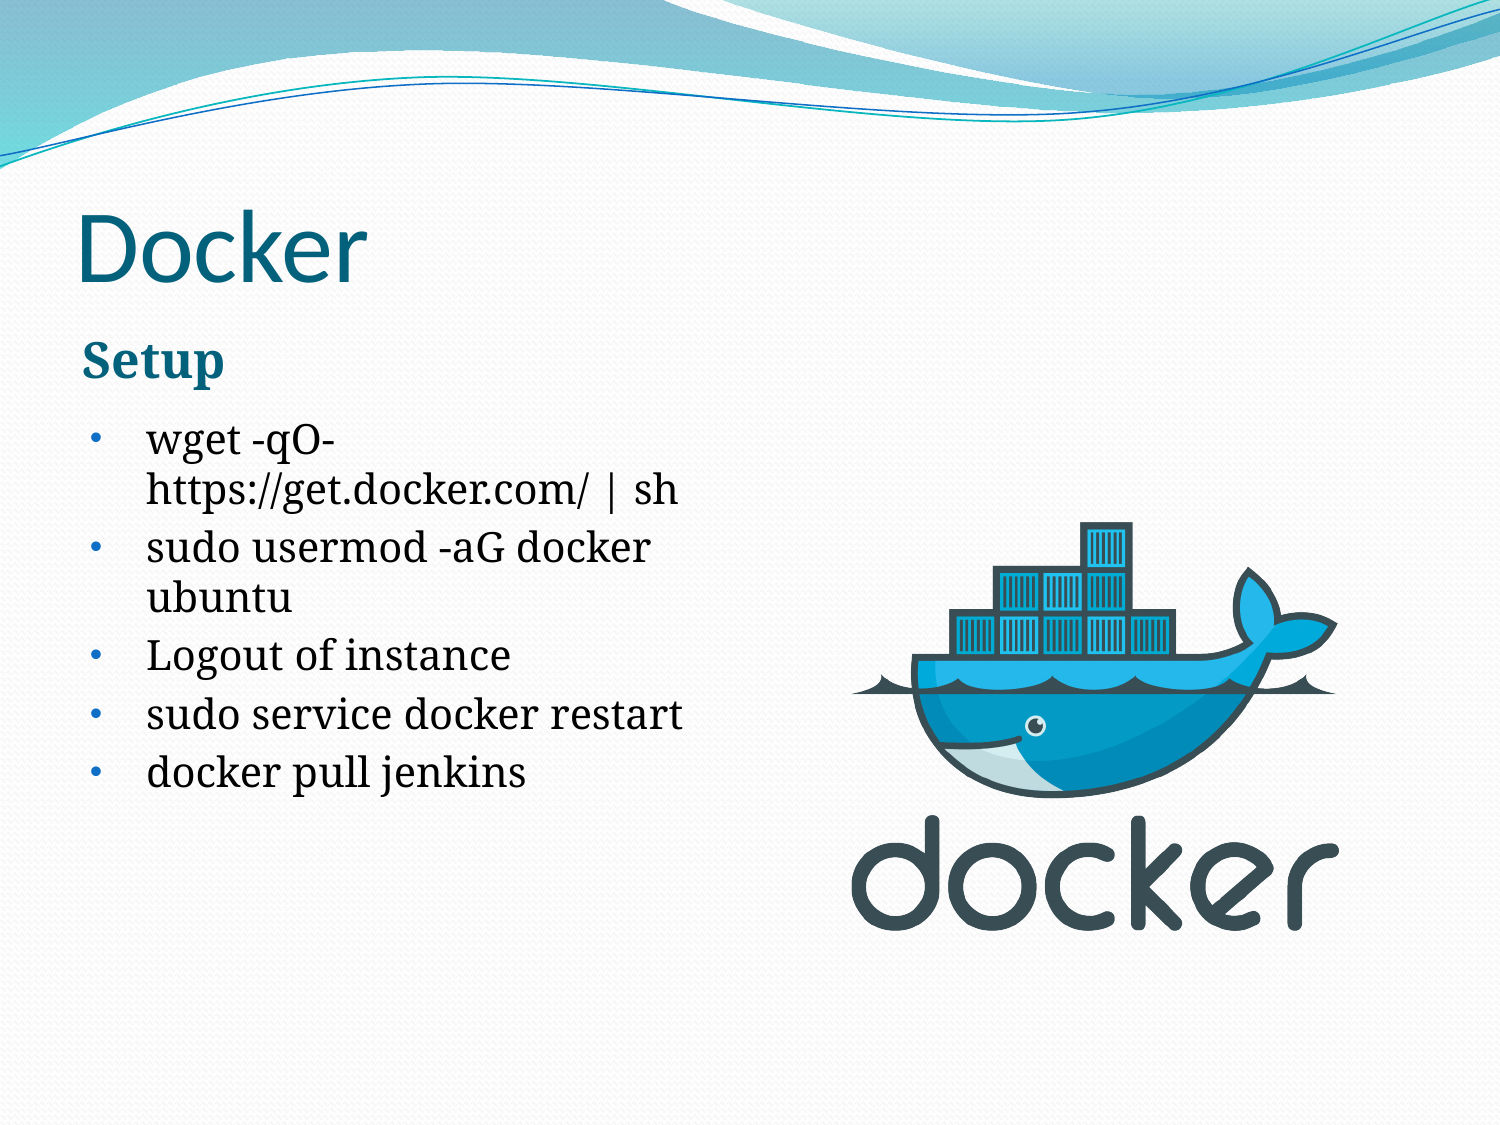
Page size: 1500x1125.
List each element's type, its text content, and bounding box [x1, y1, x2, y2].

title Docker [75, 115, 1425, 303]
list wget -qO- https://get.docker.com/ | sh sudo usermod -aG docker ubuntu Logout of instance sudo service docker restart docker pull jenkins [75, 412, 738, 1044]
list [761, 431, 1426, 1024]
list Setup [75, 304, 738, 412]
